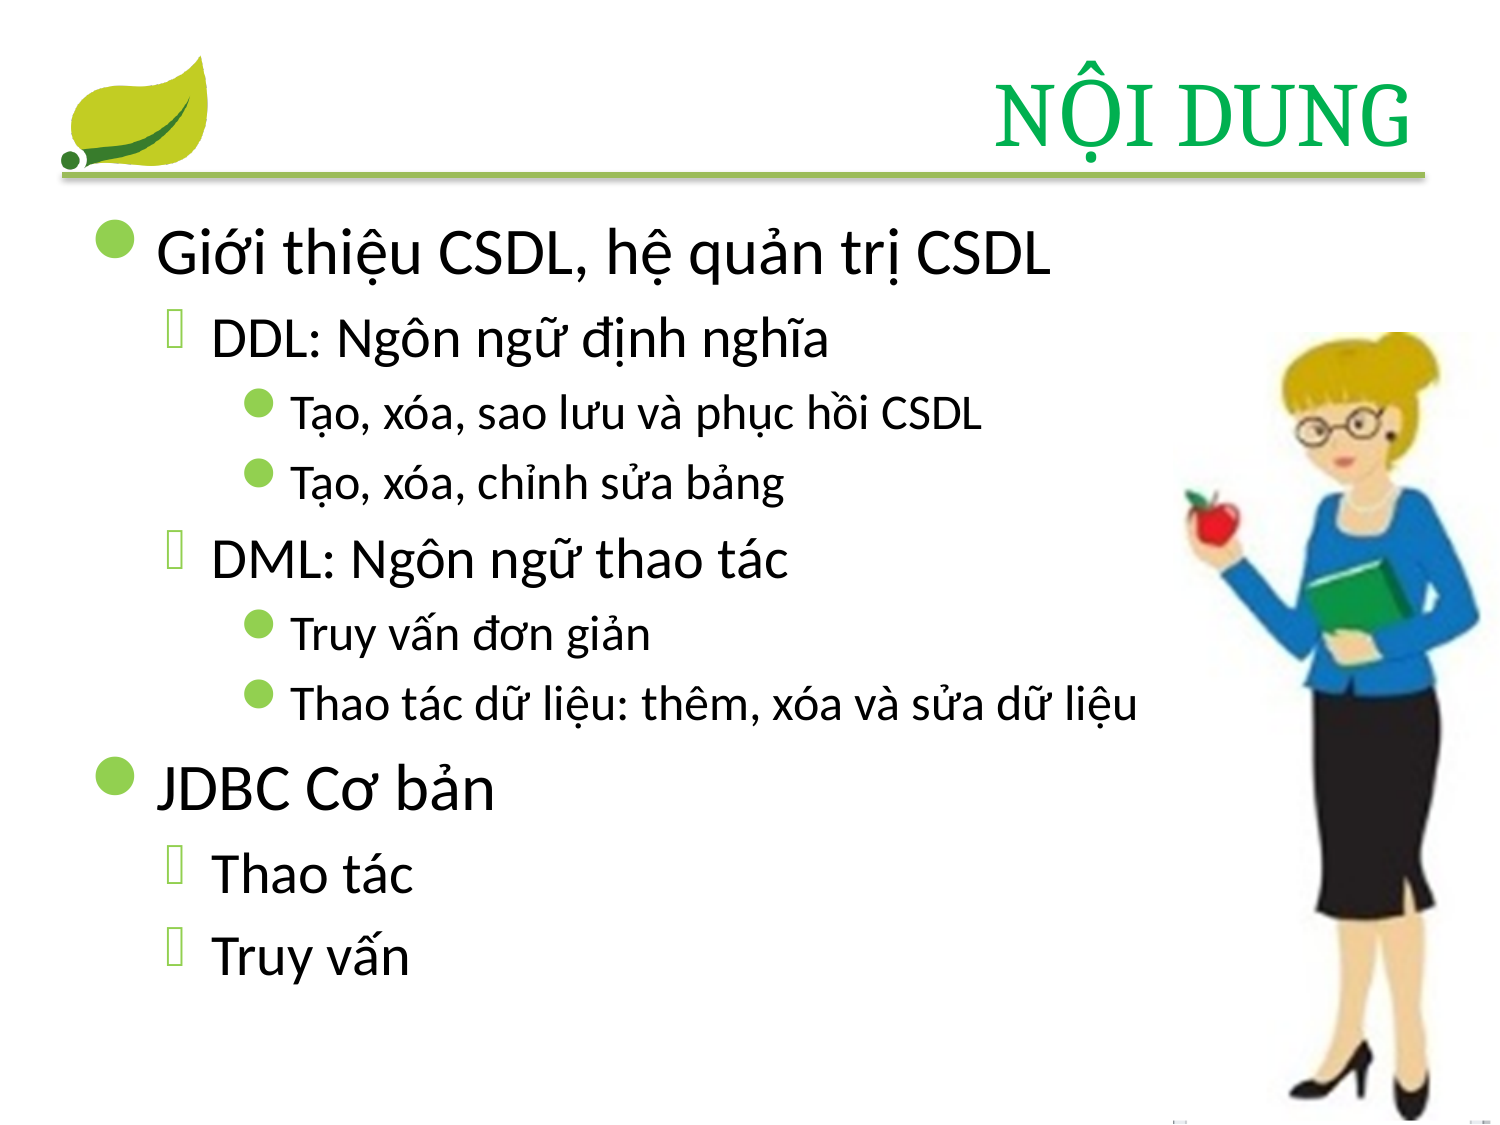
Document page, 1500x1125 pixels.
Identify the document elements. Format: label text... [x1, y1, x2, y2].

picture [1173, 332, 1500, 1124]
title Nội dung [217, 45, 1425, 175]
picture [50, 49, 217, 175]
list Giới thiệu CSDL, hệ quản trị CSDL DDL: Ngôn ngữ định nghĩa Tạo, xóa, sao lưu và phục hồi CSDL Tạo, xóa, chỉnh sửa bảng DML: Ngôn ngữ thao tác Truy vấn đơn giản Thao tác dữ liệu: thêm, xóa và sửa dữ liệu JDBC Cơ bản Thao tác Truy vấn [75, 200, 1425, 1005]
